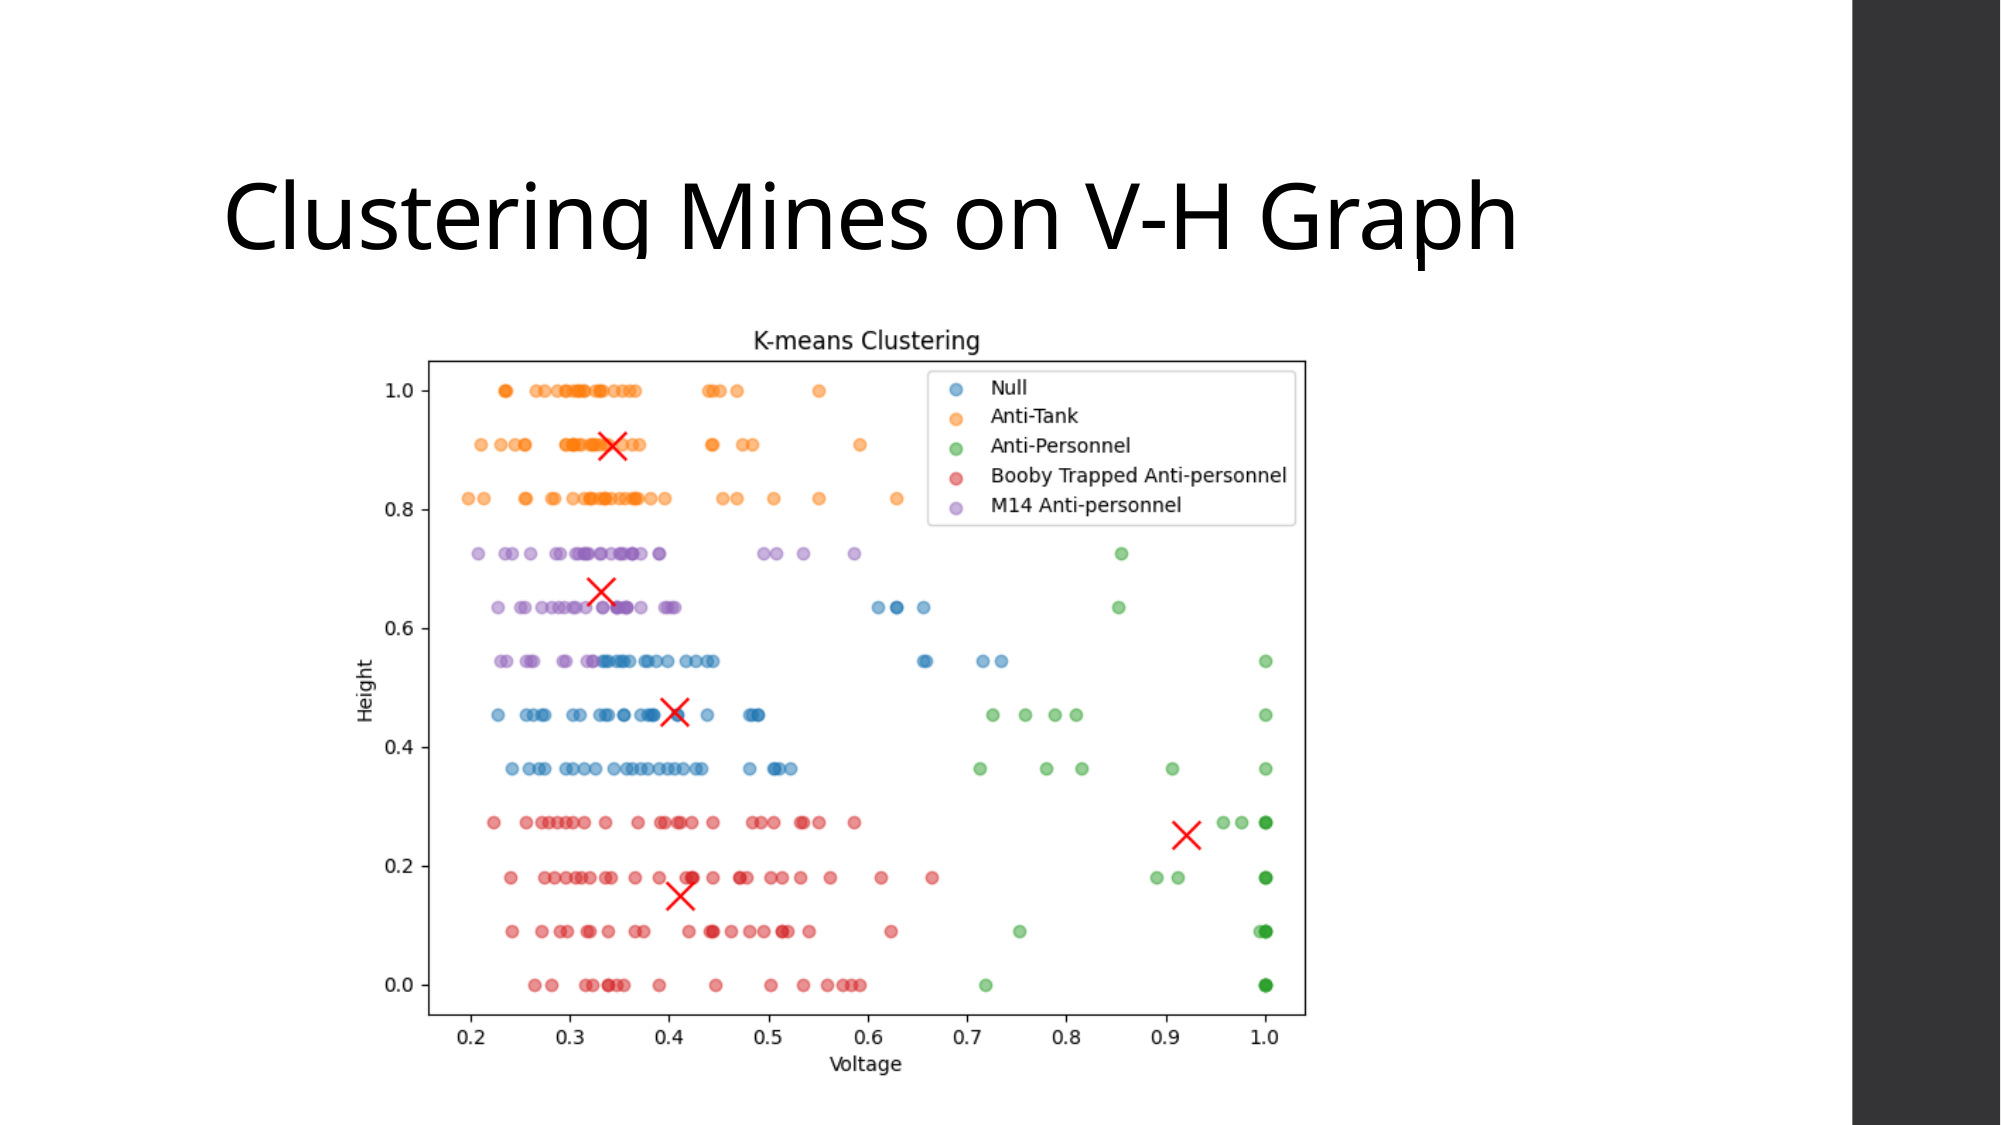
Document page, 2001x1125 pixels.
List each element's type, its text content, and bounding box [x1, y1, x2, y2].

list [286, 259, 1419, 1108]
title Clustering Mines on V-H Graph [206, 60, 1797, 278]
